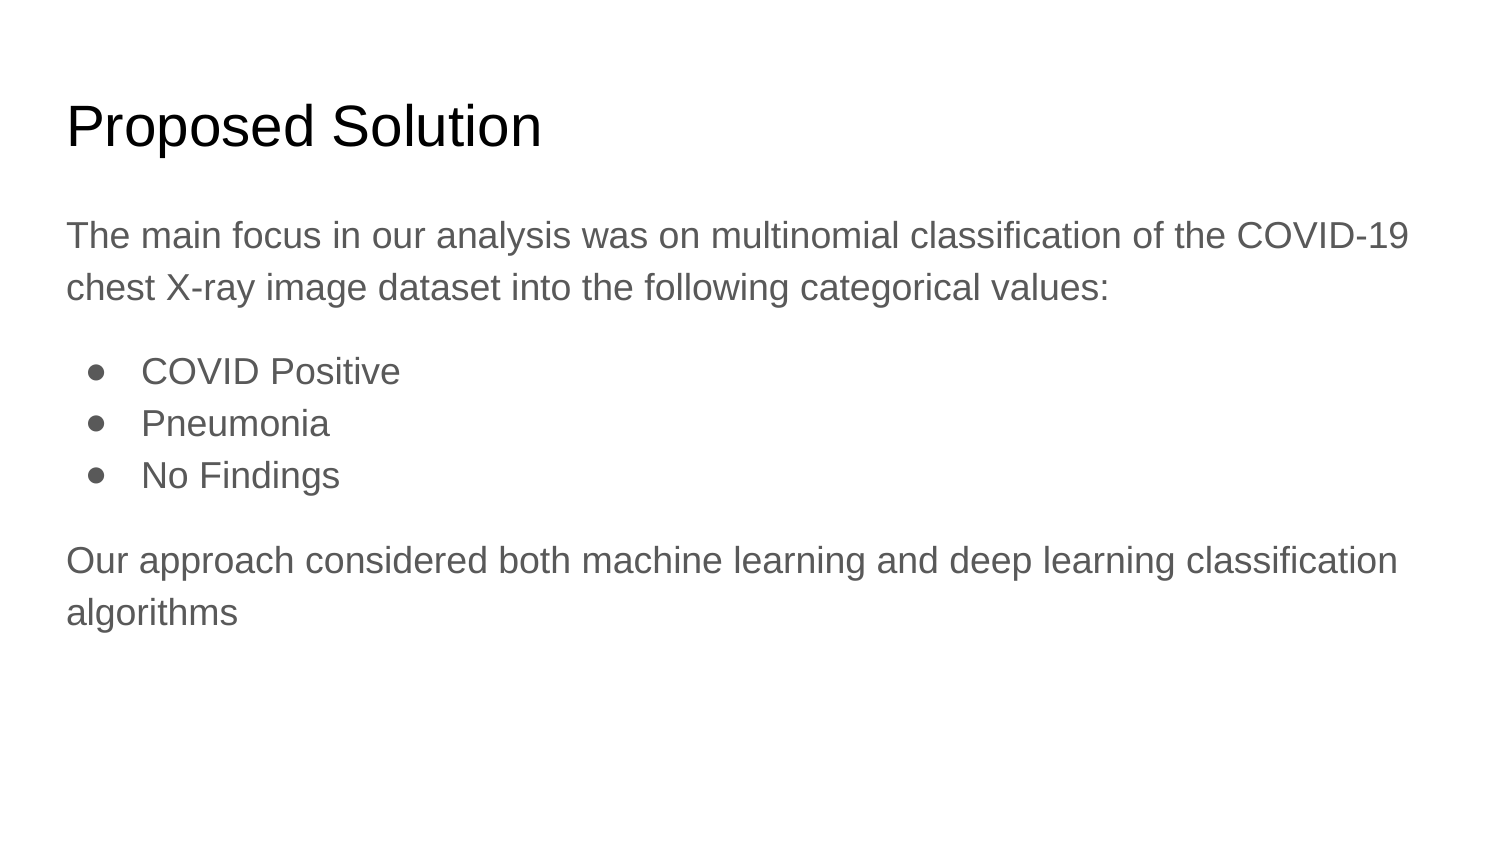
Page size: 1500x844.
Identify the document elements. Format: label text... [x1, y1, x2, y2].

list The main focus in our analysis was on multinomial classification of the COVID-19 chest X-ray image dataset into the following categorical values: COVID Positive Pneumonia No Findings Our approach considered both machine learning and deep learning classification algorithms [51, 189, 1449, 750]
title Proposed Solution [51, 72, 1449, 167]
